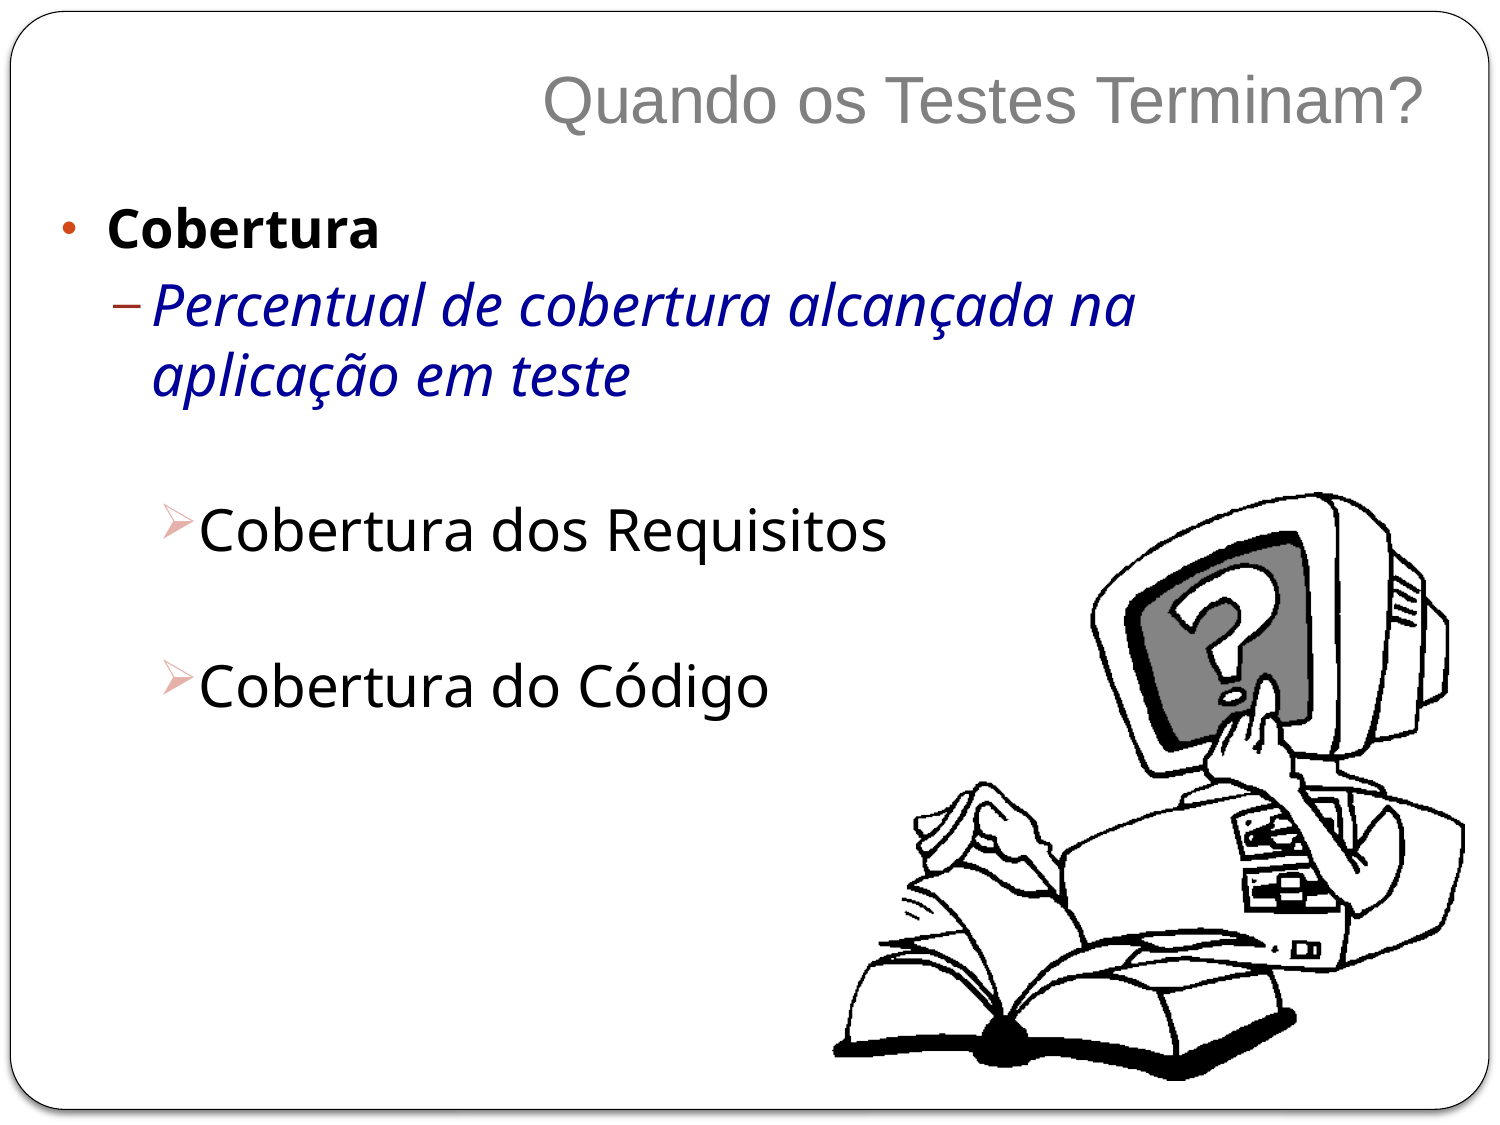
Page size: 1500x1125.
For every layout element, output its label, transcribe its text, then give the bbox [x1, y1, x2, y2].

text_box Quando os Testes Terminam? [527, 36, 1454, 153]
picture [831, 491, 1466, 1082]
text_box Cobertura Percentual de cobertura alcançada na aplicação em teste Cobertura dos Requisitos Cobertura do Código [46, 187, 1313, 750]
